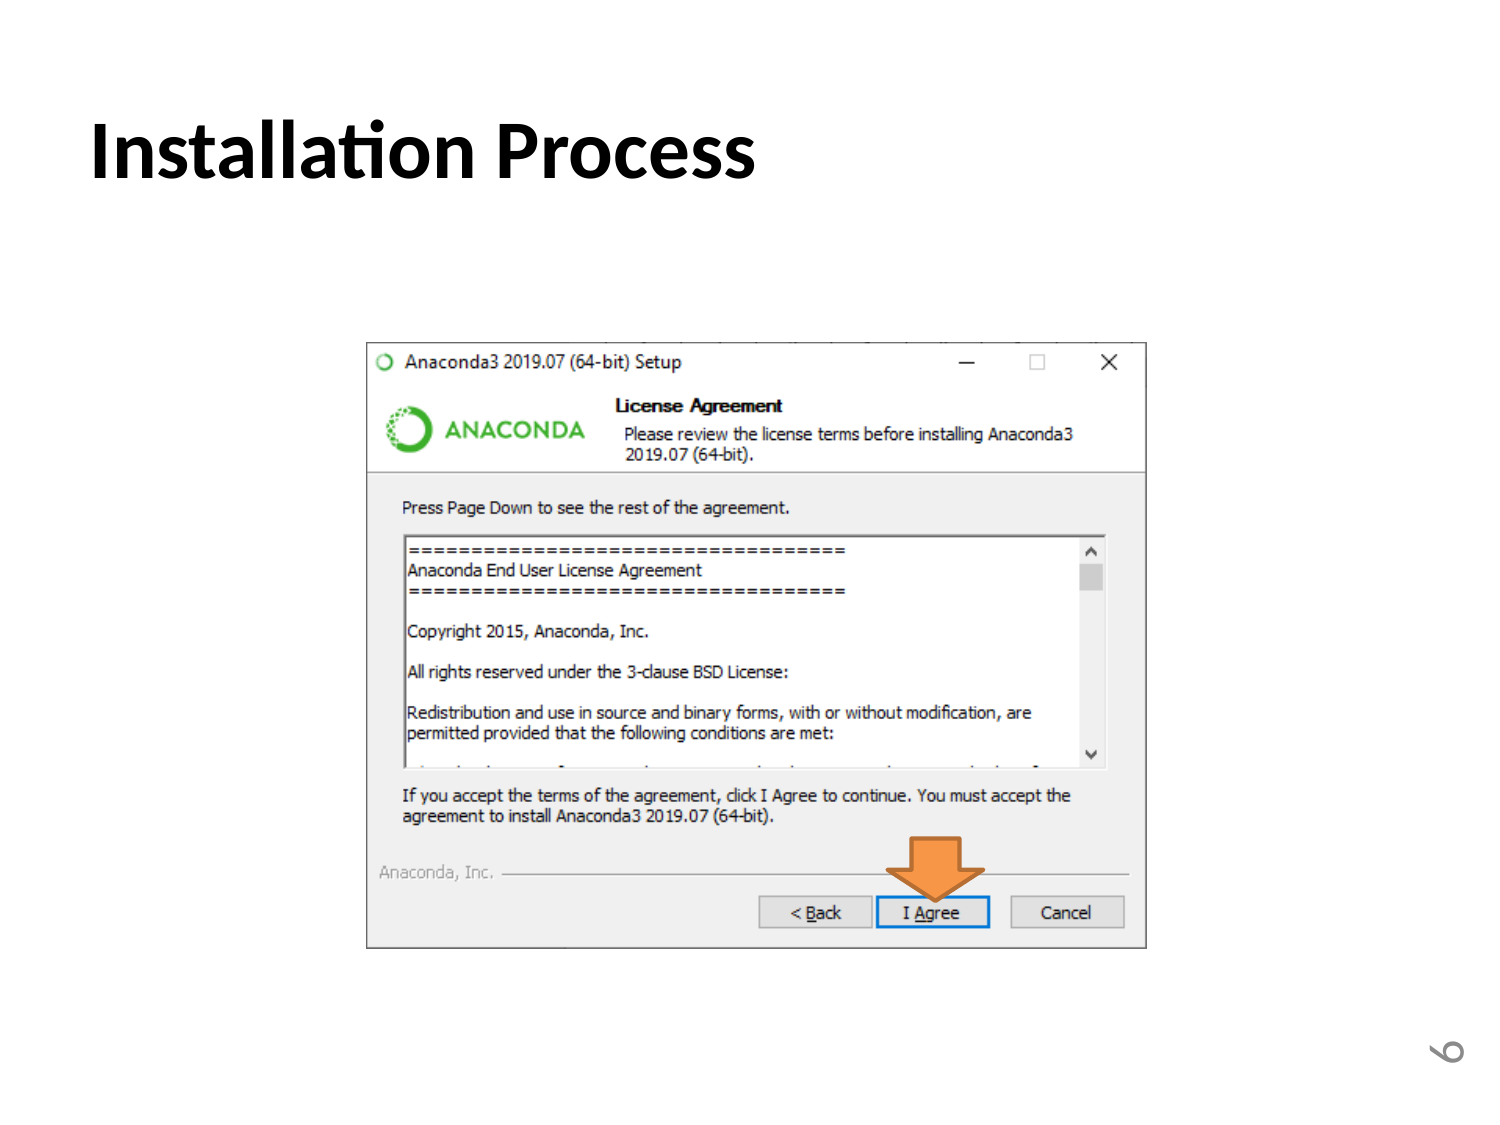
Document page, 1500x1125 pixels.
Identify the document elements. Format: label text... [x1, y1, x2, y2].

slide_number 6 [1412, 1025, 1475, 1125]
text_box Installation Process [74, 87, 1438, 203]
picture [366, 342, 1147, 950]
